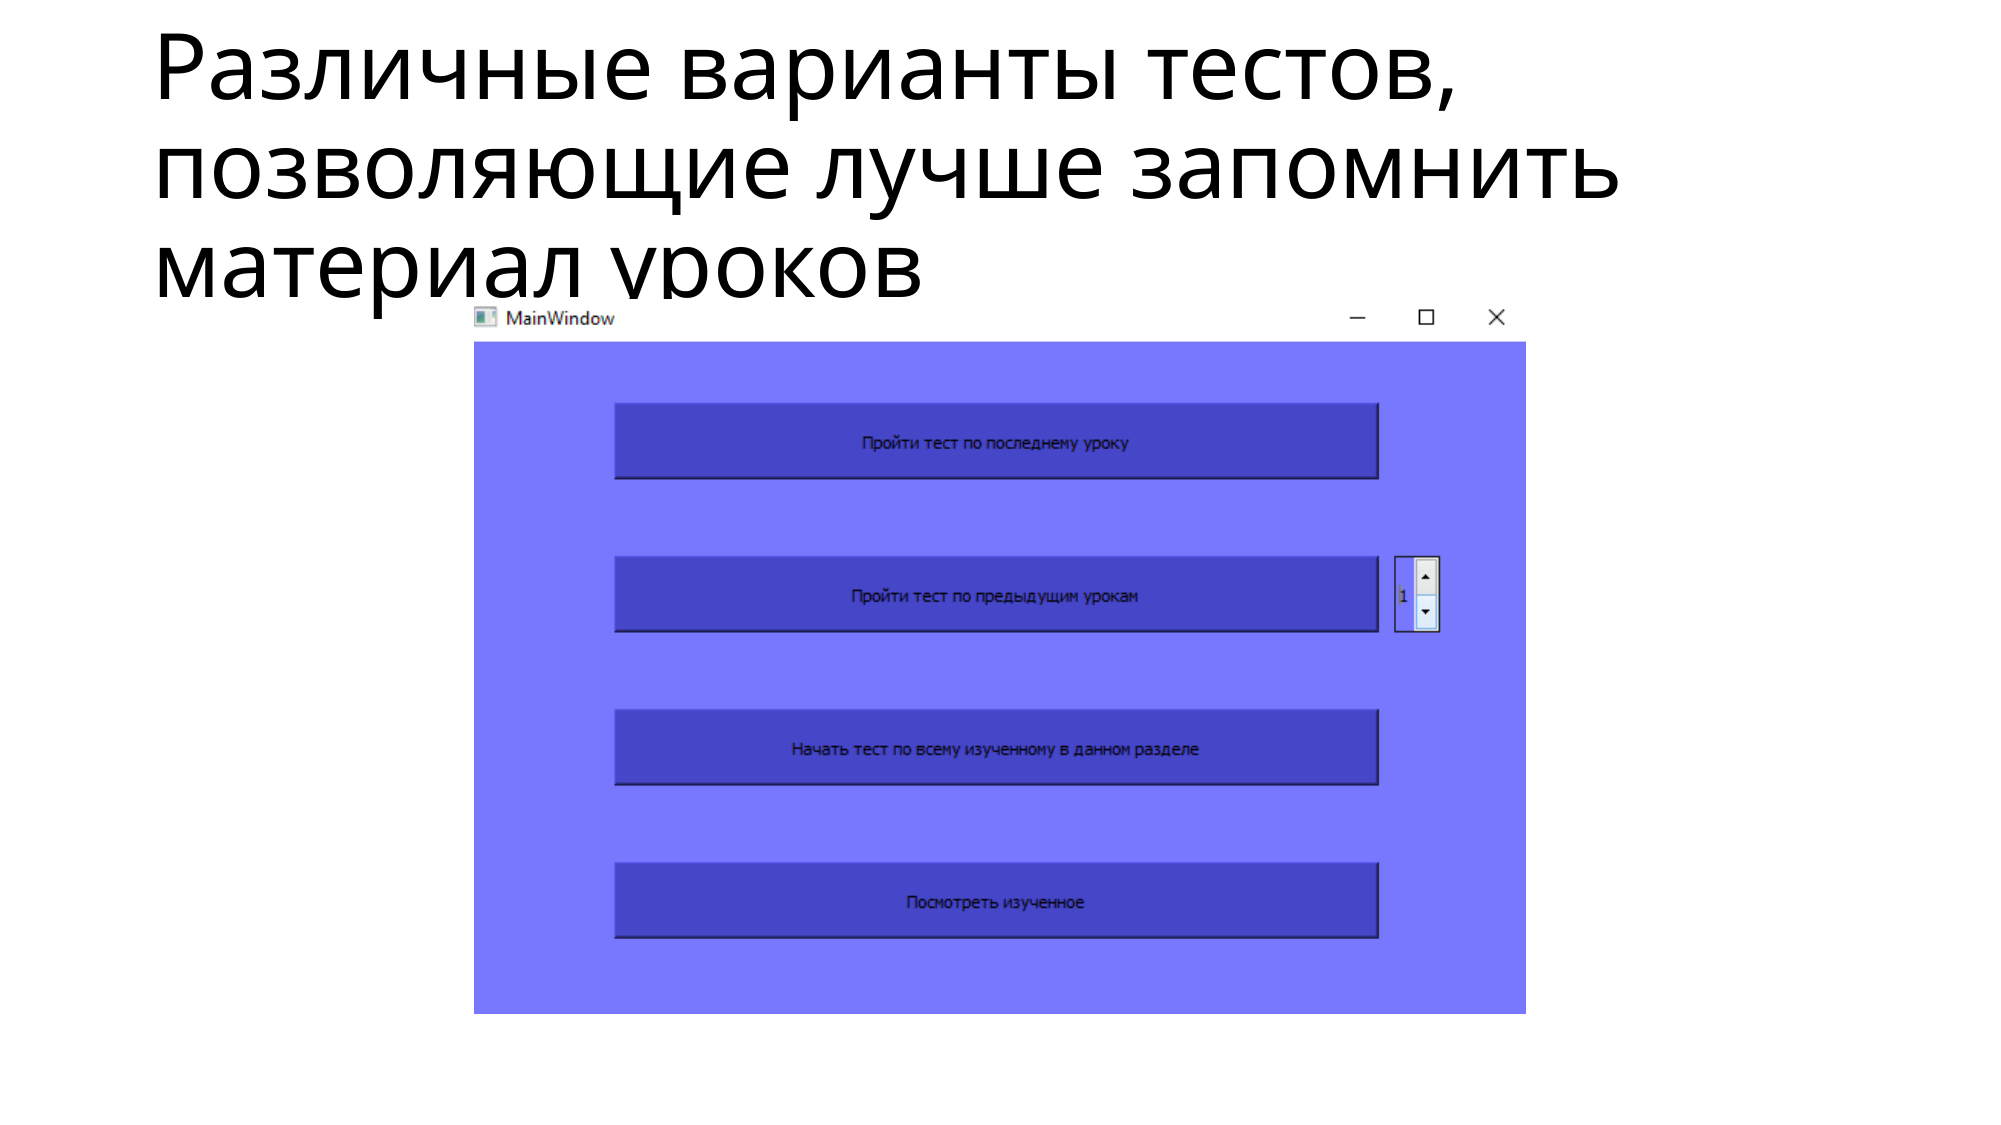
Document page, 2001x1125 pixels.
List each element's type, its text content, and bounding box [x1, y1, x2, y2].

title Различные варианты тестов, позволяющие лучше запомнить материал уроков [137, 59, 1863, 278]
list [474, 299, 1526, 1014]
